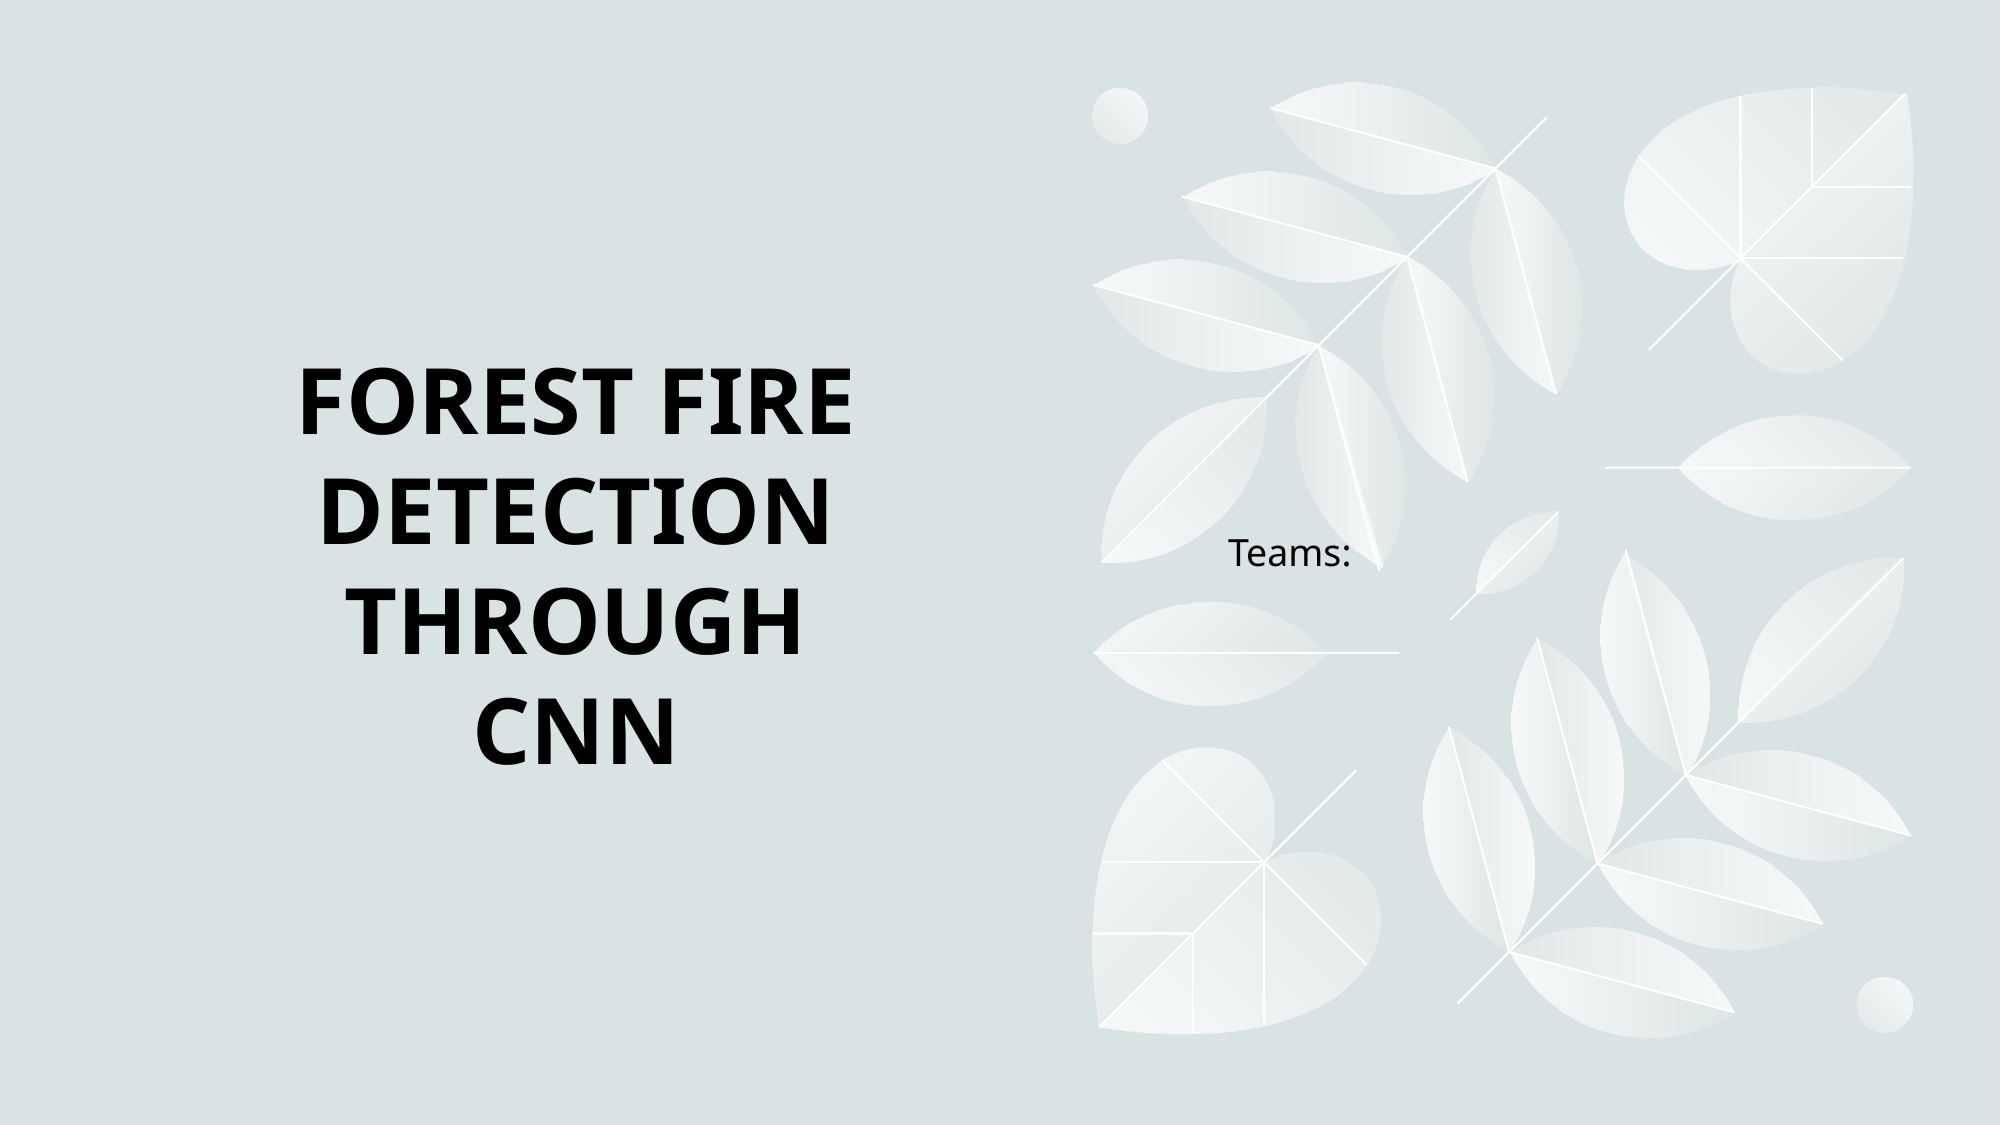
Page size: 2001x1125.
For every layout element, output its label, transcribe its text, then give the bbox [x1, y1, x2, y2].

text_box Teams: [1213, 521, 1869, 627]
title FOREST FIRE DETECTION THROUGH CNN [225, 290, 927, 835]
